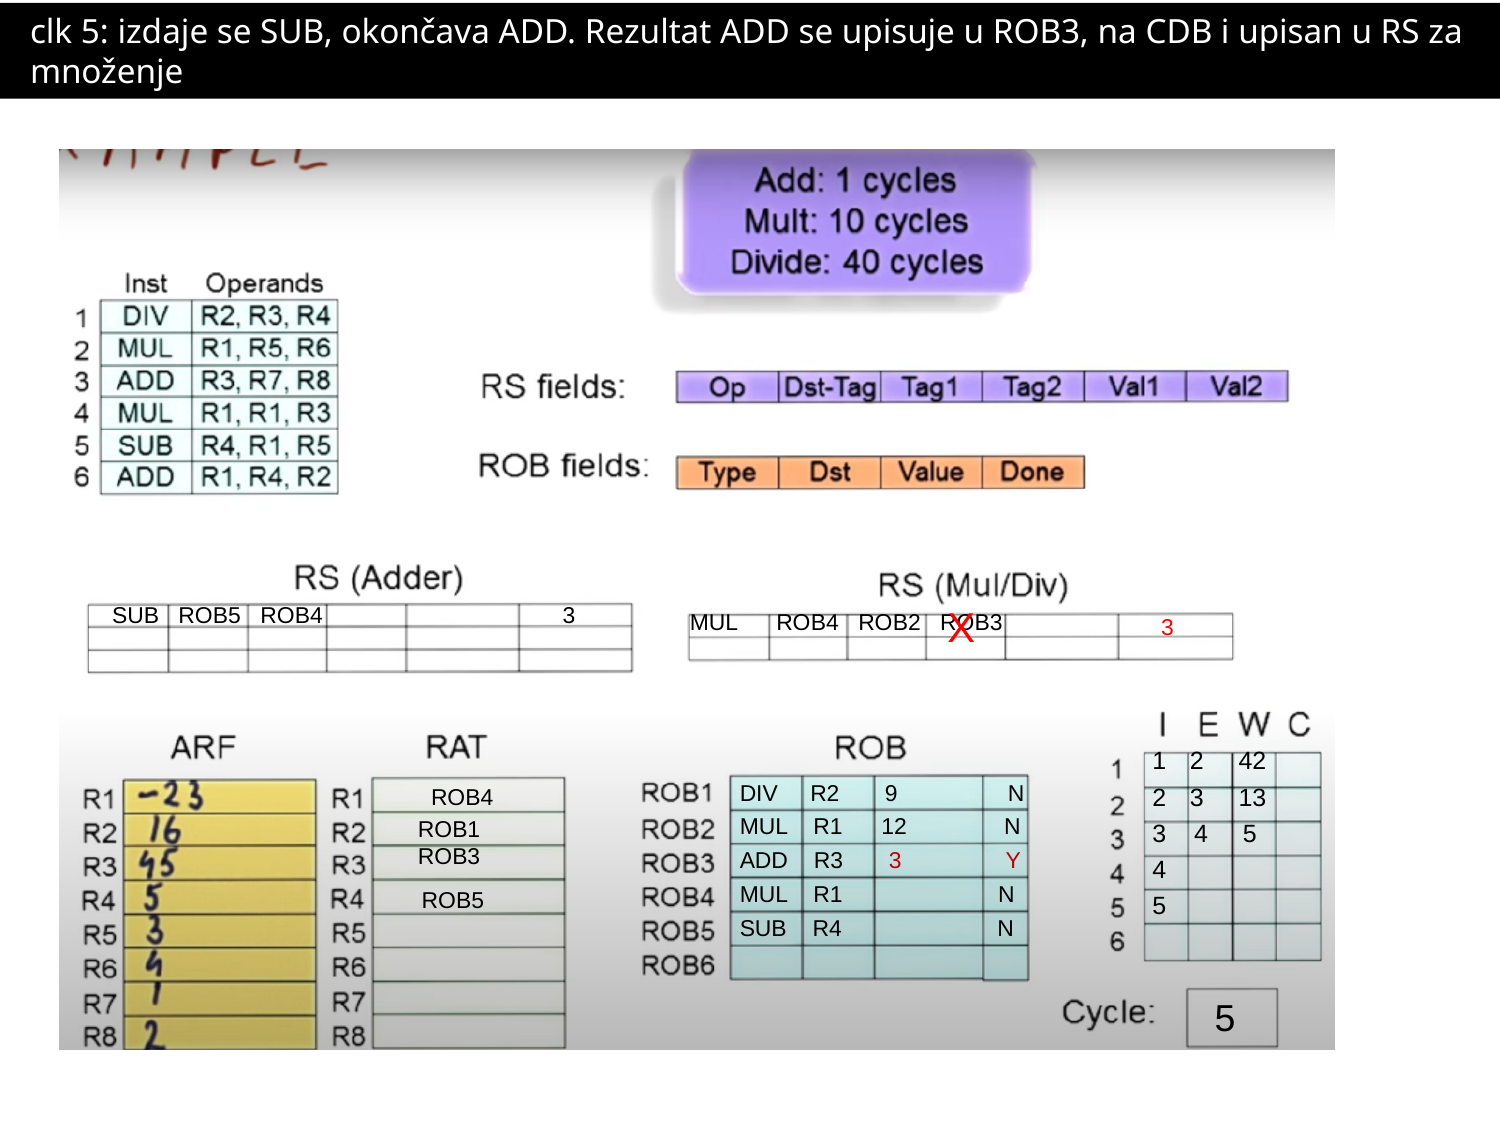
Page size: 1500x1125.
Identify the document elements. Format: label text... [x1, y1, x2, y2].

title clk 5: izdaje se SUB, okončava ADD. Rezultat ADD se upisuje u ROB3, na CDB i upisan u RS za množenje [0, 2, 1500, 99]
picture [59, 149, 1335, 1051]
